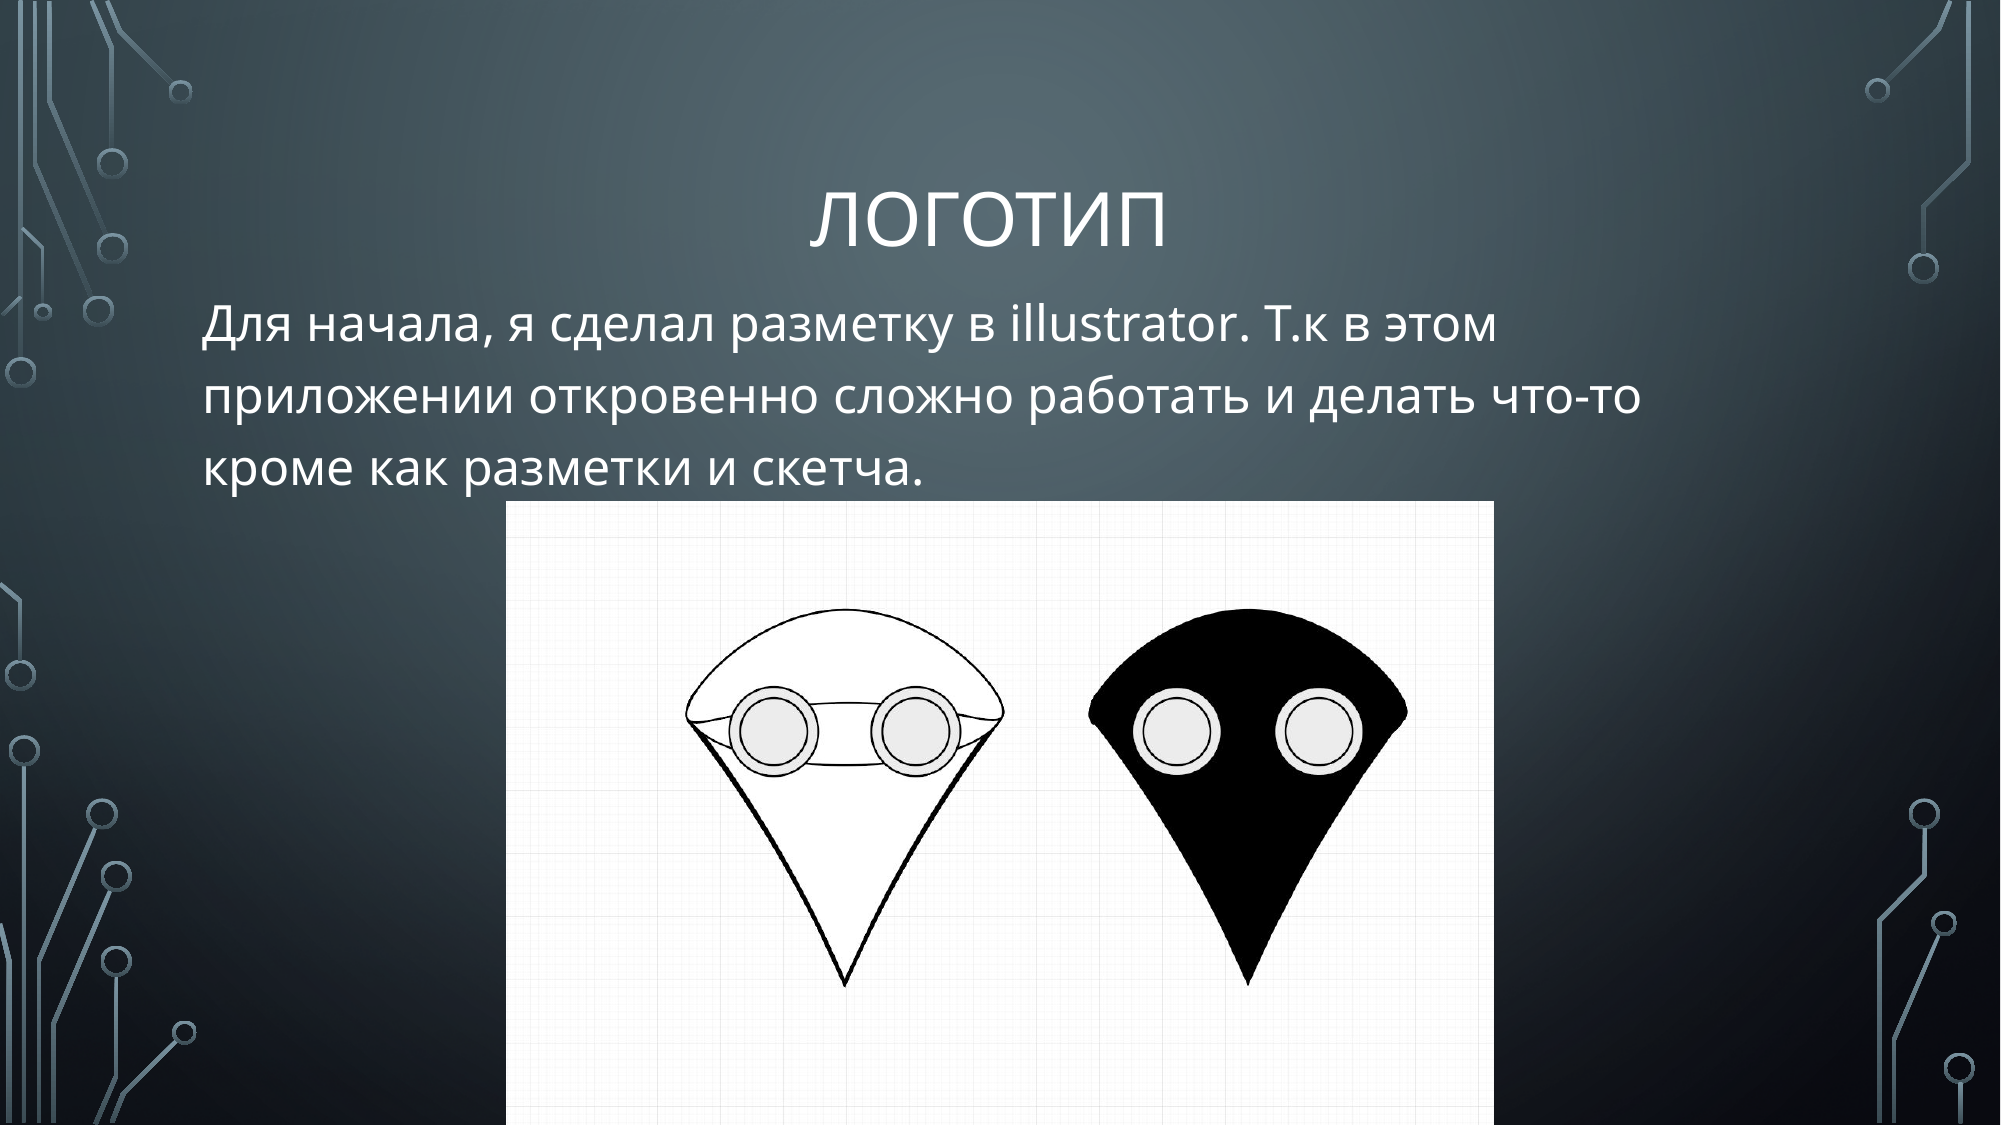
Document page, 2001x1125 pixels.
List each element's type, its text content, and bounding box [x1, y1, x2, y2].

list Для начала, я сделал разметку в illustrator. Т.к в этом приложении откровенно сложно работать и делать что-то кроме как разметки и скетча. [187, 272, 1813, 853]
title Логотип [187, 101, 1813, 272]
picture [506, 501, 1494, 1125]
